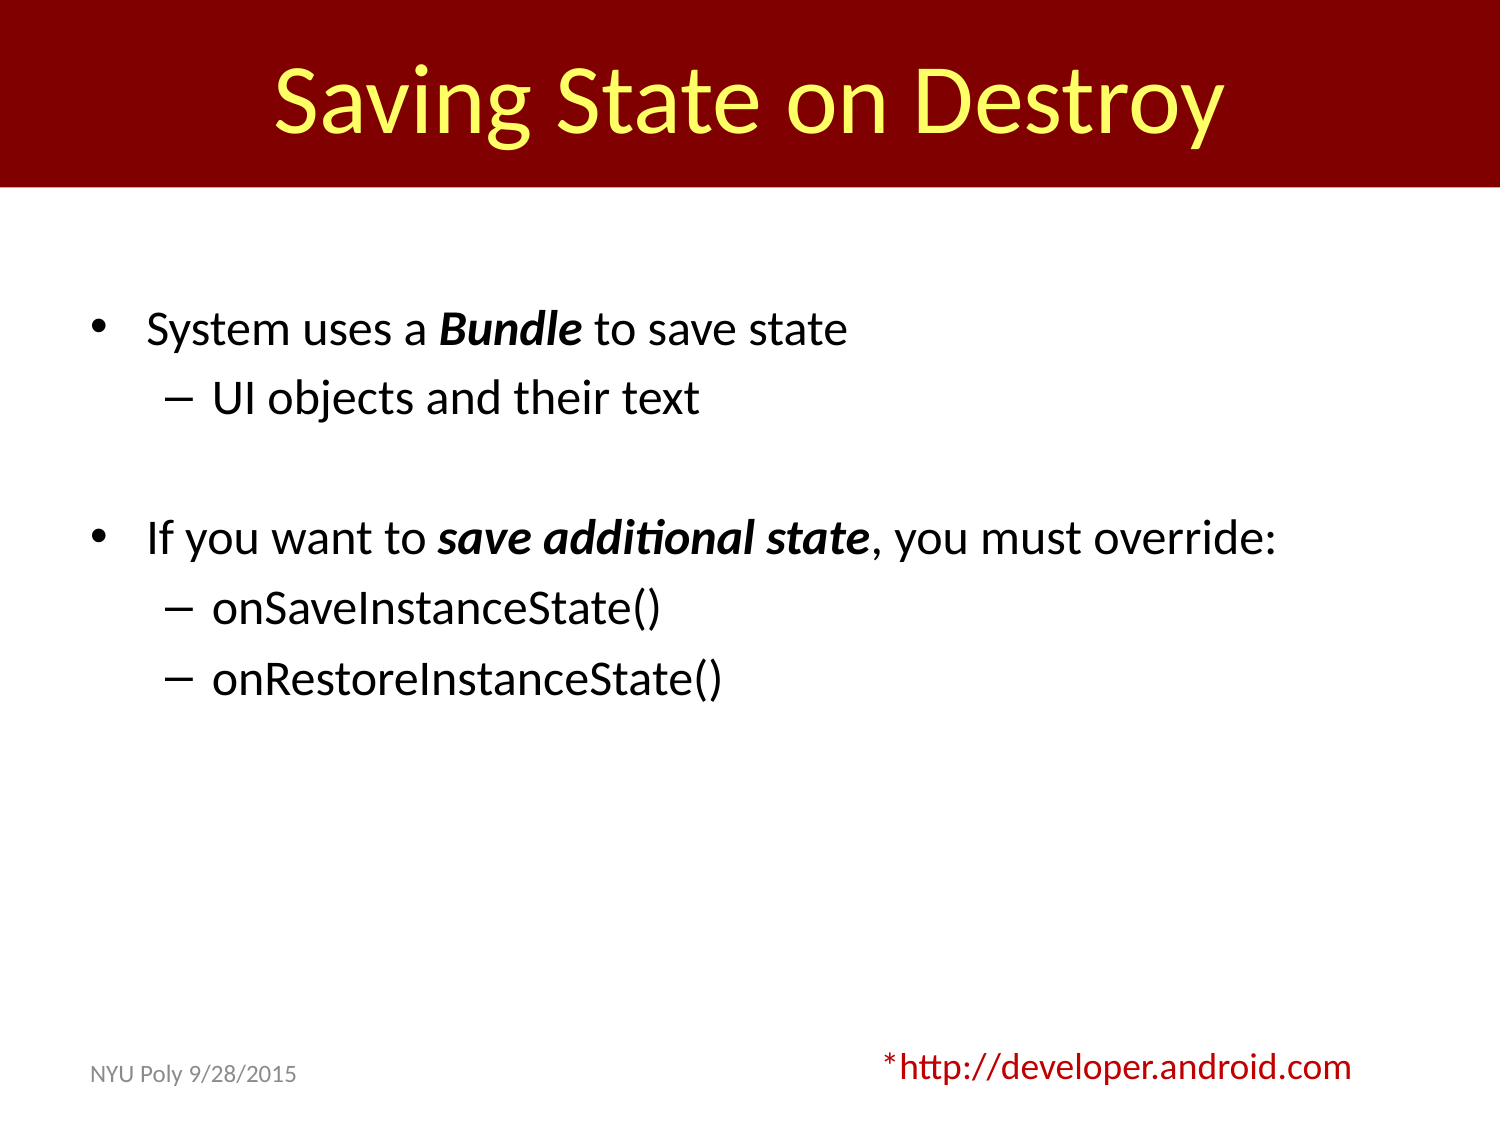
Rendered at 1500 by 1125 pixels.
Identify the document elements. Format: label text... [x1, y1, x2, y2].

text_box Saving State on Destroy [0, 0, 1500, 190]
list System uses a Bundle to save state UI objects and their text If you want to save additional state, you must override: onSaveInstanceState() onRestoreInstanceState() [75, 287, 1425, 1005]
text_box *http://developer.android.com [865, 1034, 1368, 1095]
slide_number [75, 1042, 425, 1103]
